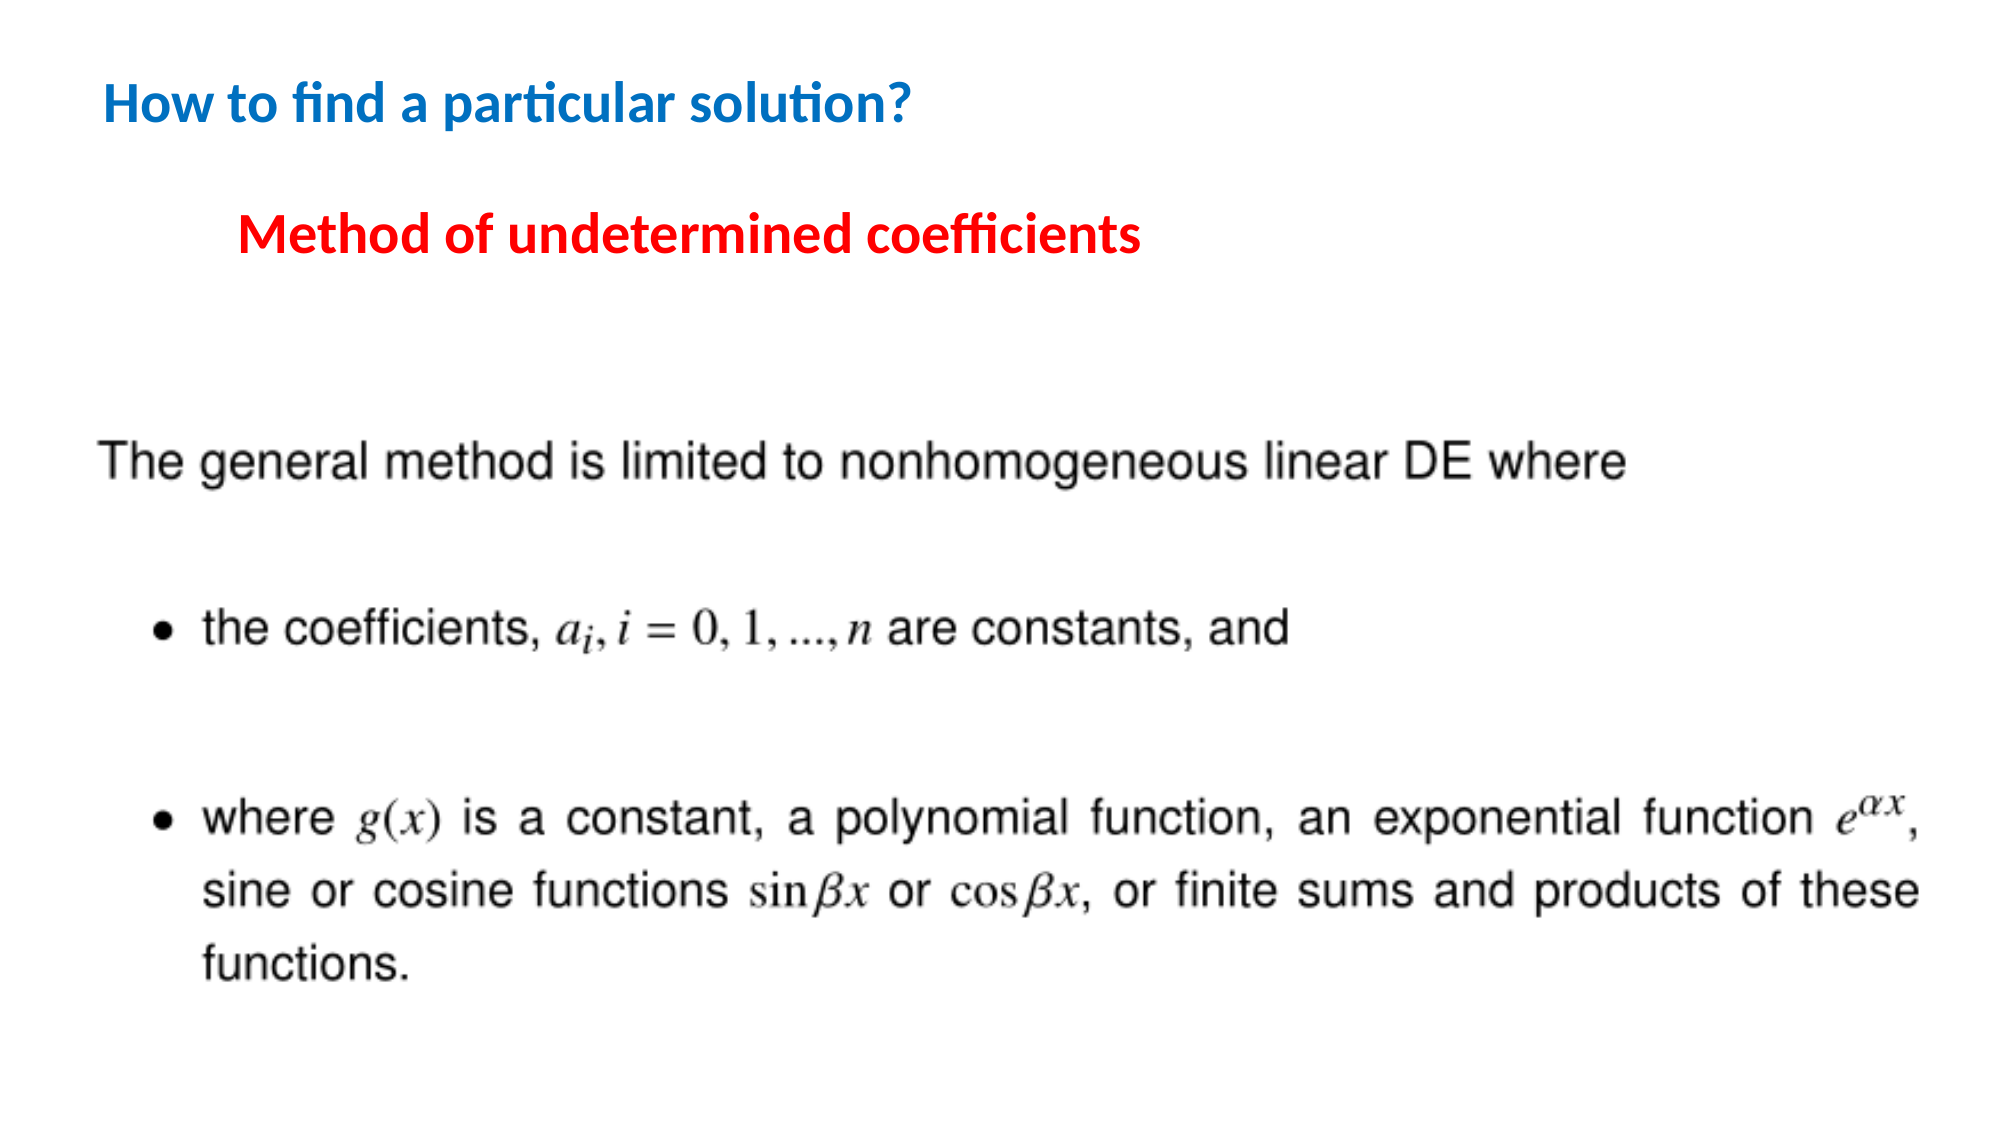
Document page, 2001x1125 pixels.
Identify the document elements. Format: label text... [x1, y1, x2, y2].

text_box How to find a particular solution? [88, 56, 1225, 142]
picture [69, 405, 1657, 516]
picture [112, 574, 1935, 1021]
text_box Method of undetermined coefficients [222, 187, 1157, 273]
